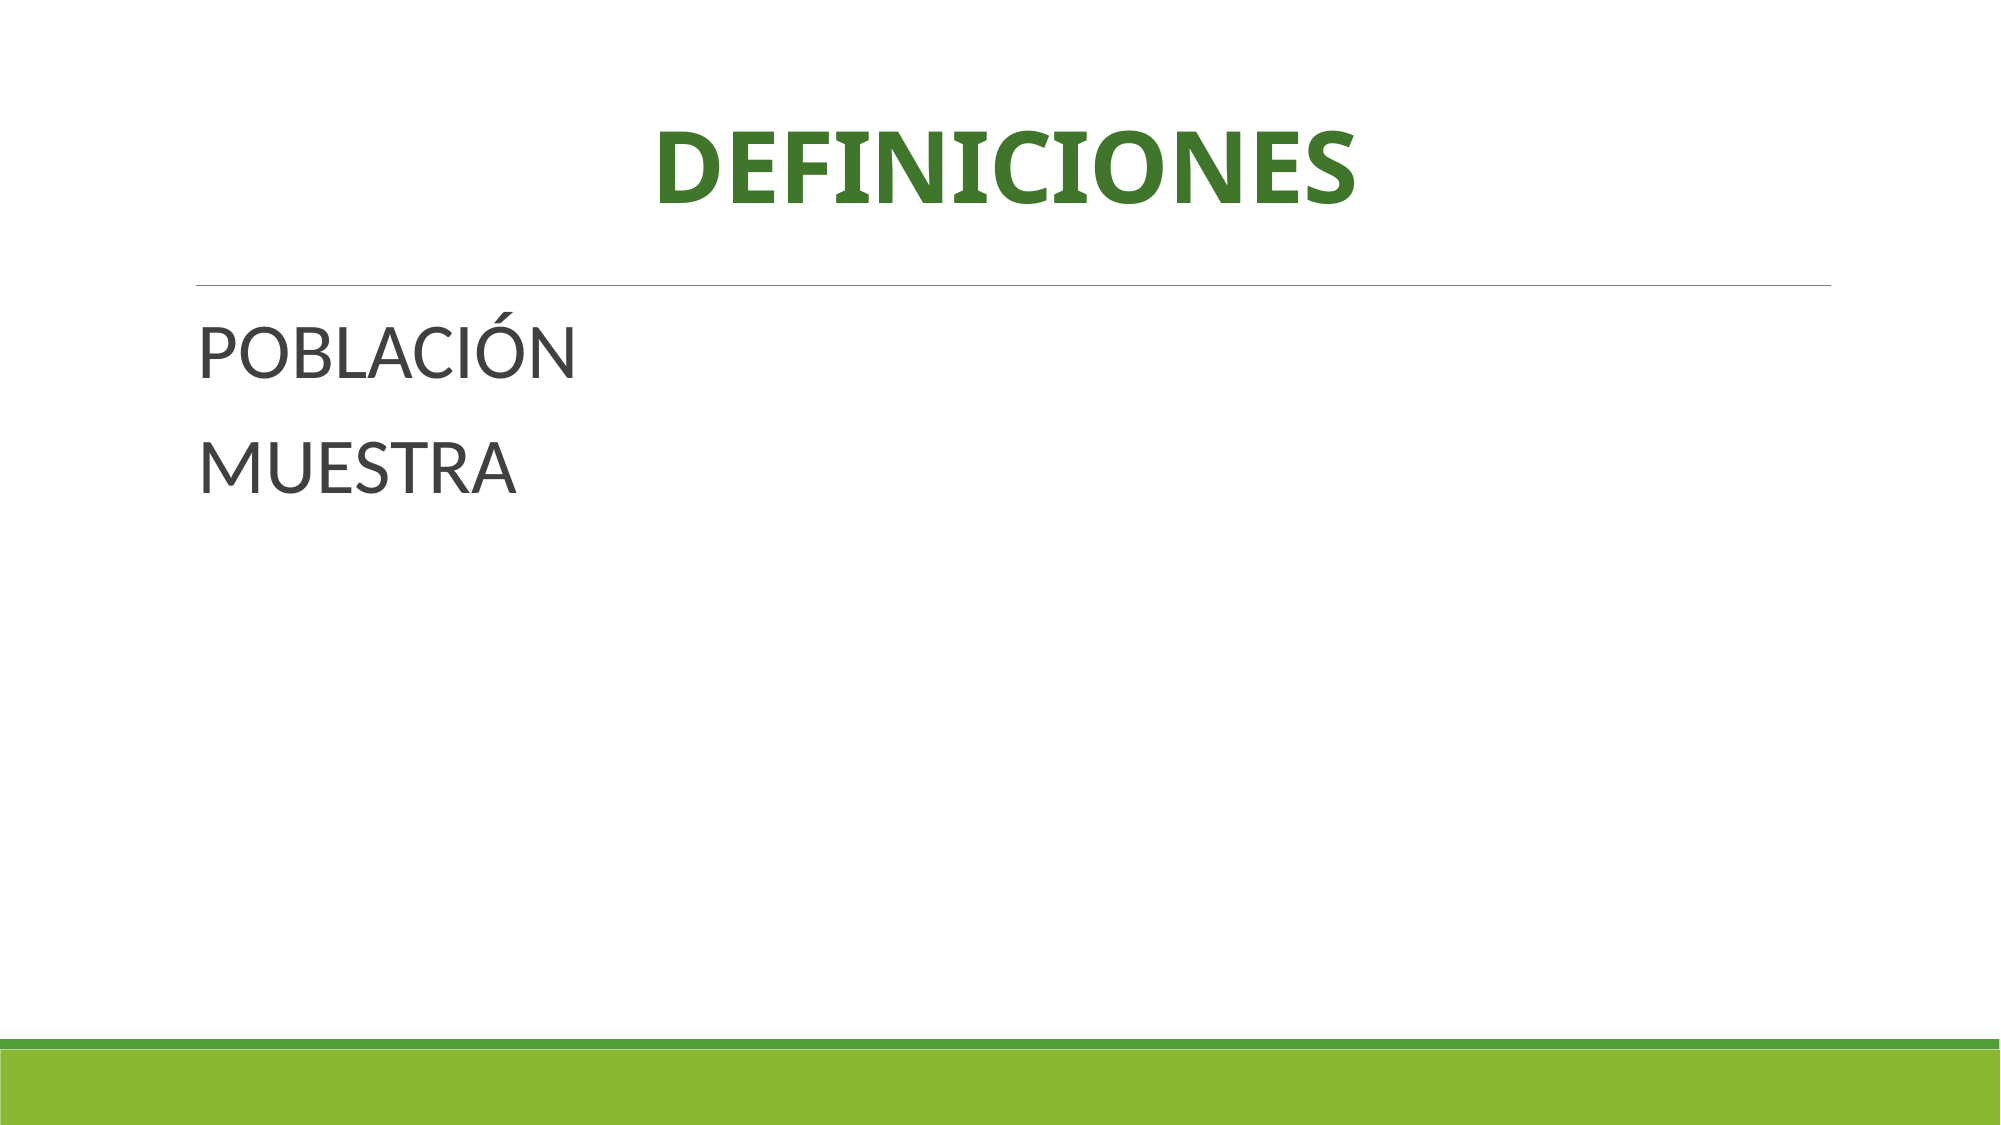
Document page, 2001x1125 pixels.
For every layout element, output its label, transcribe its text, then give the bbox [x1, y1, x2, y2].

list POBLACIÓN MUESTRA [180, 302, 1830, 963]
title DEFINICIONES [180, 75, 1830, 232]
